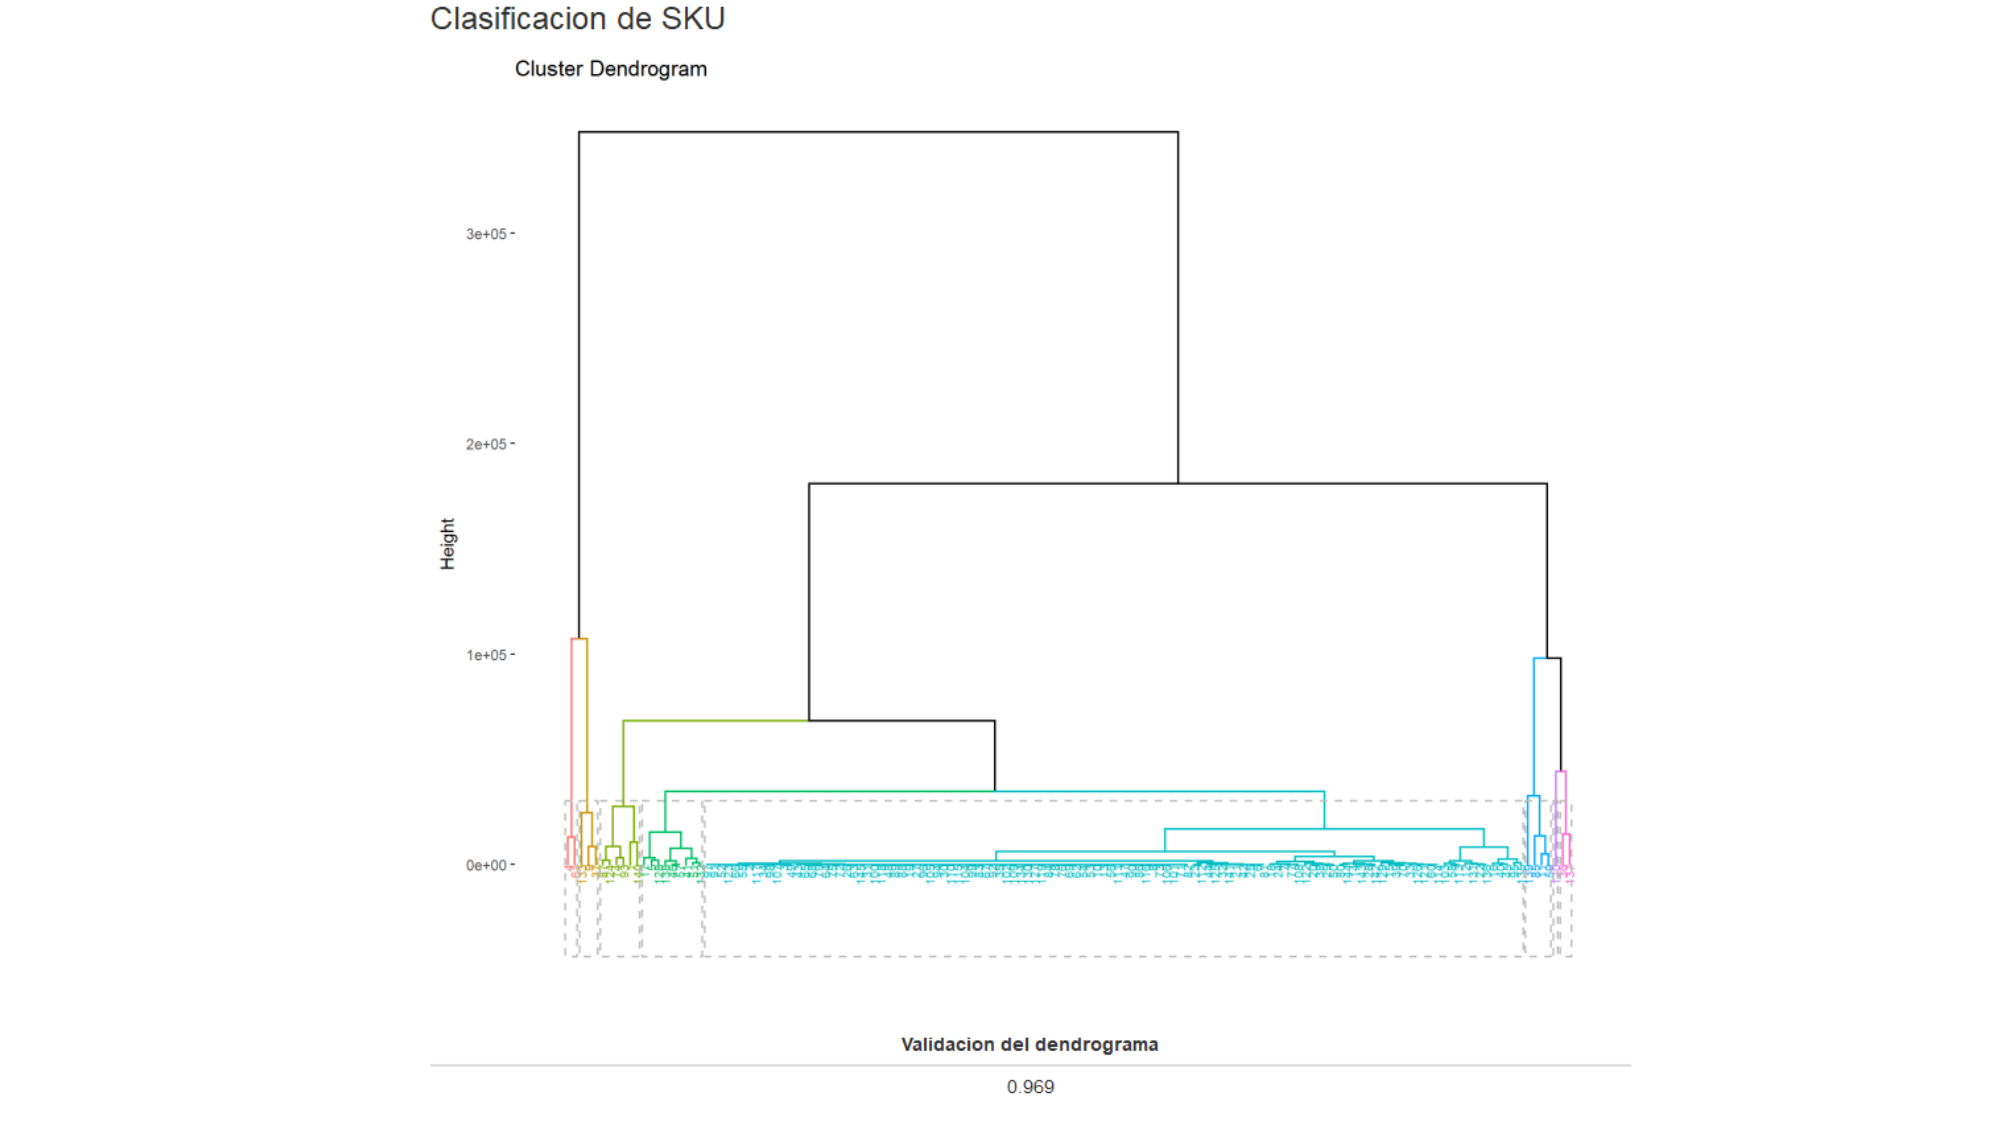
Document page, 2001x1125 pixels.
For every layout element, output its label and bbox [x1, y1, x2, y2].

picture [300, 0, 1700, 1125]
